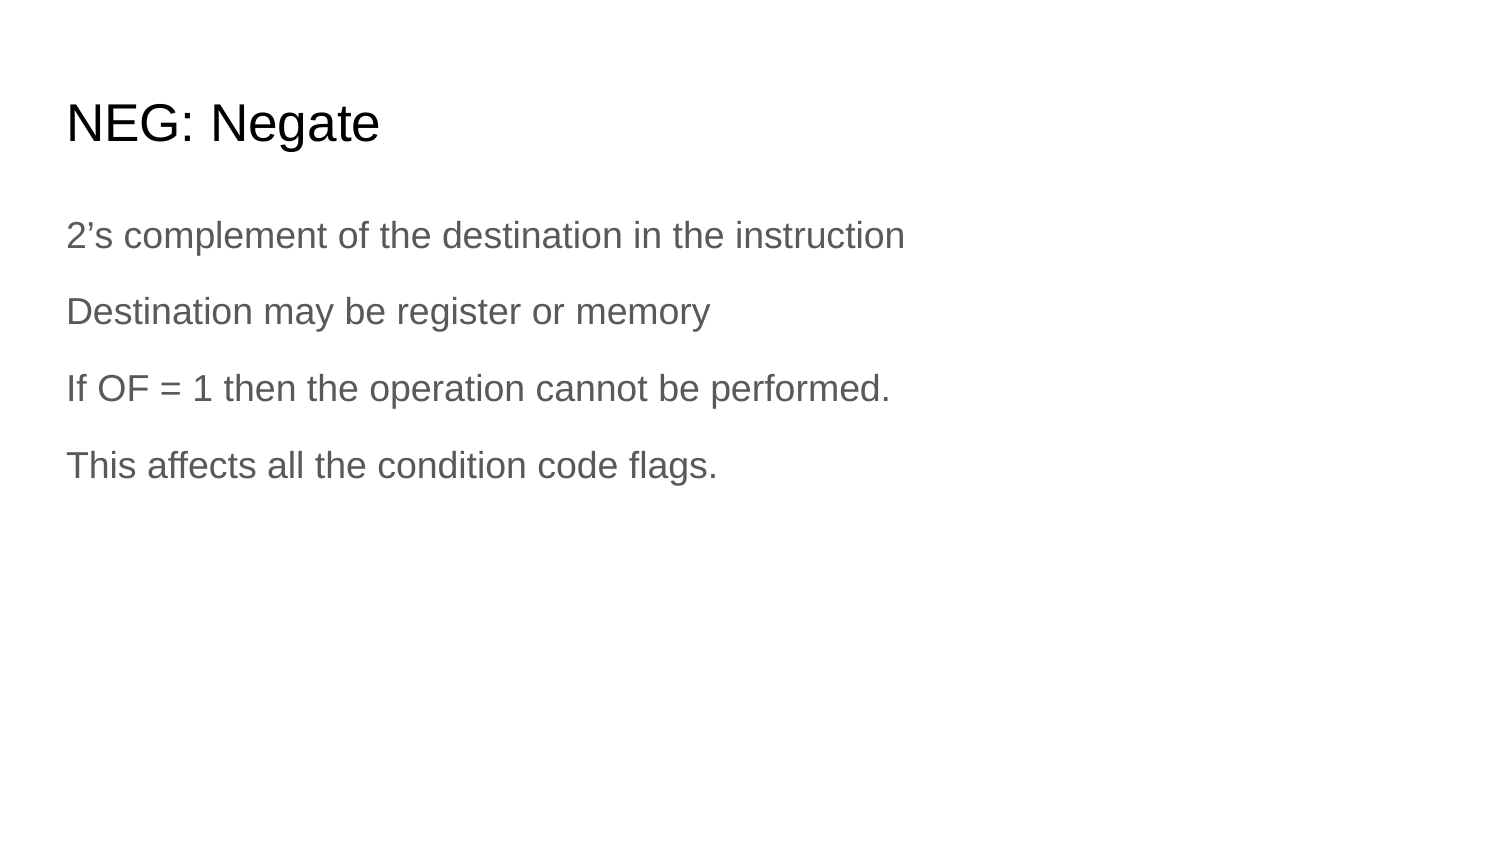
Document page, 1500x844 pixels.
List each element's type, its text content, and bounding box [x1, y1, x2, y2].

list 2’s complement of the destination in the instruction Destination may be register or memory If OF = 1 then the operation cannot be performed. This affects all the condition code flags. [51, 189, 1449, 750]
title NEG: Negate [51, 72, 1449, 167]
